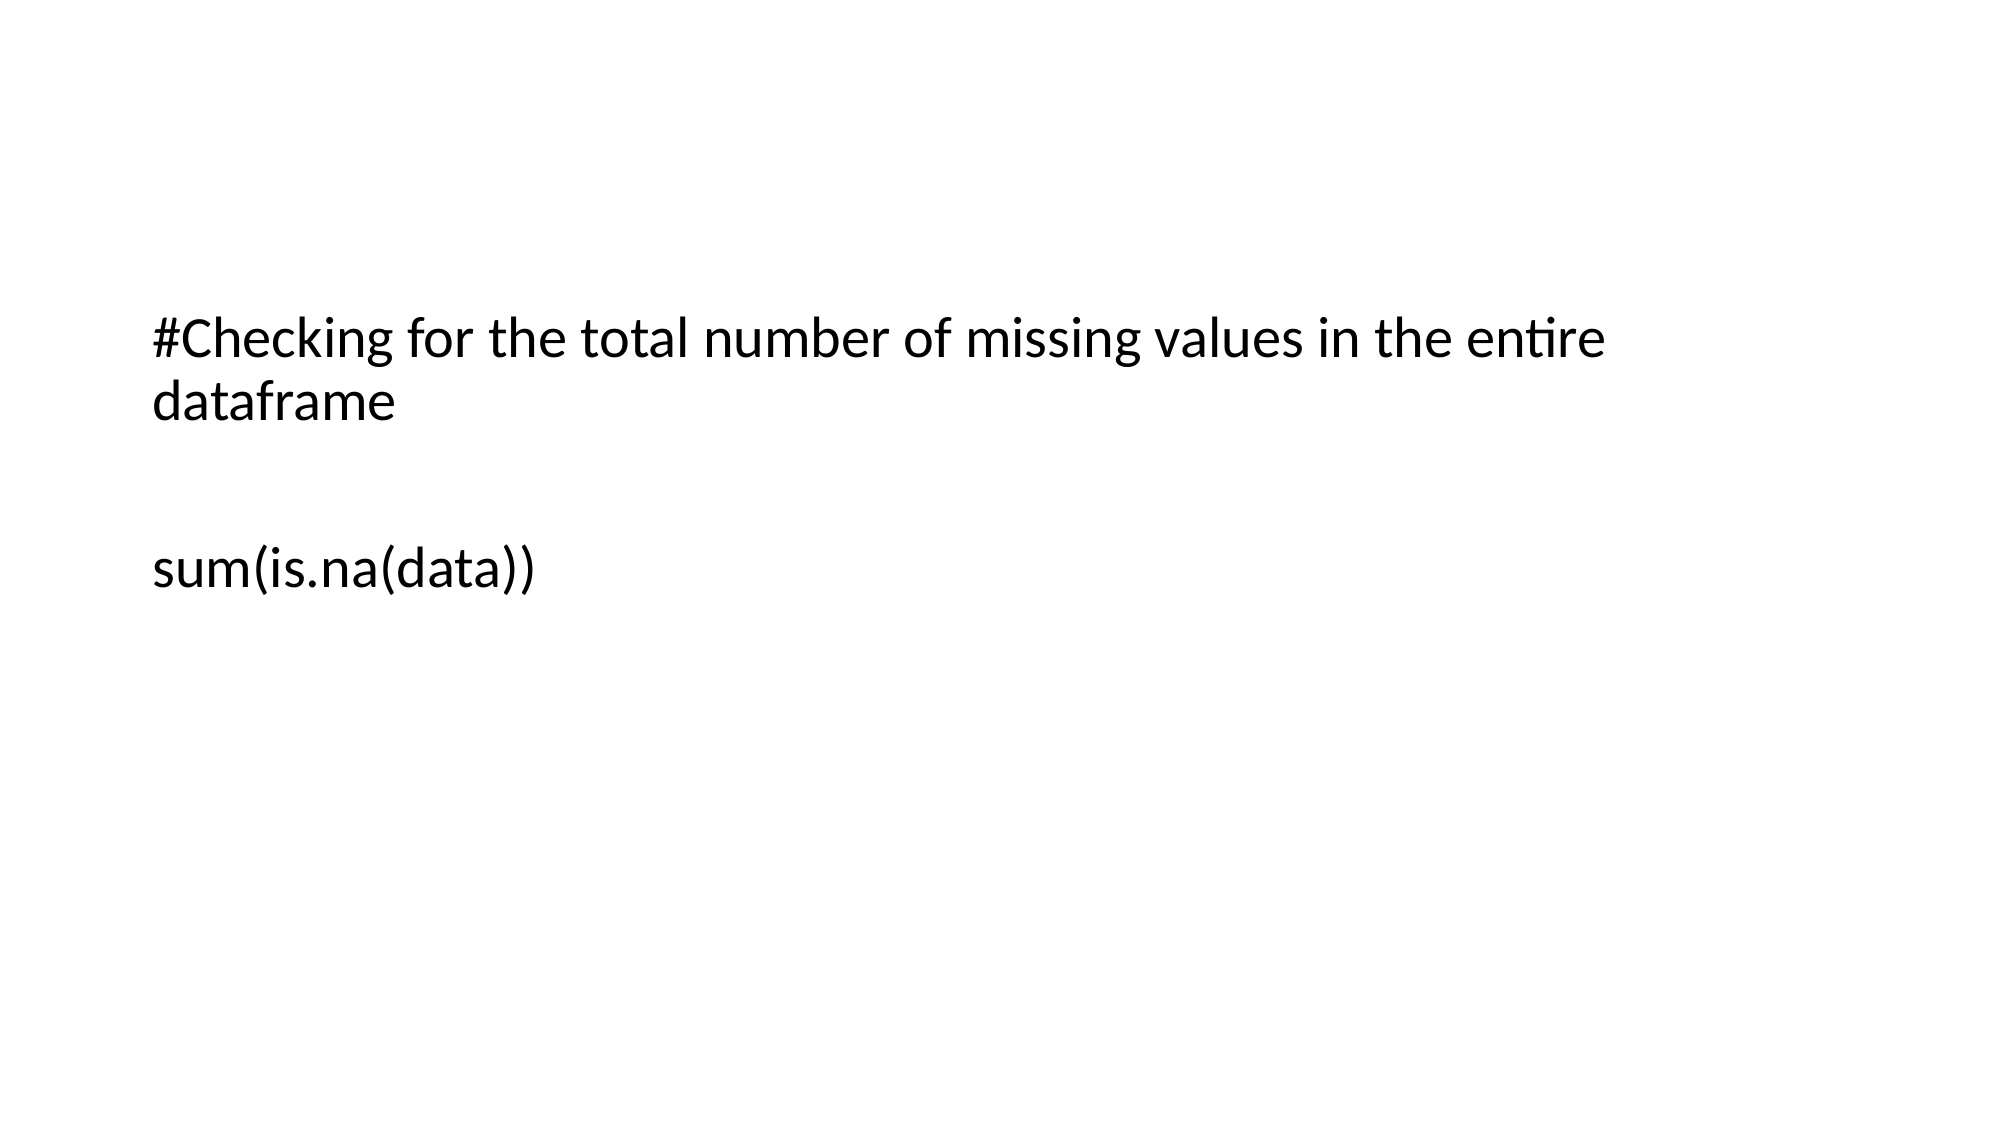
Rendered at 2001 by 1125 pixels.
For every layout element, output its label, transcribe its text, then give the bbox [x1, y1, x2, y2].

list #Checking for the total number of missing values in the entire dataframe sum(is.na(data)) [137, 299, 1863, 1014]
